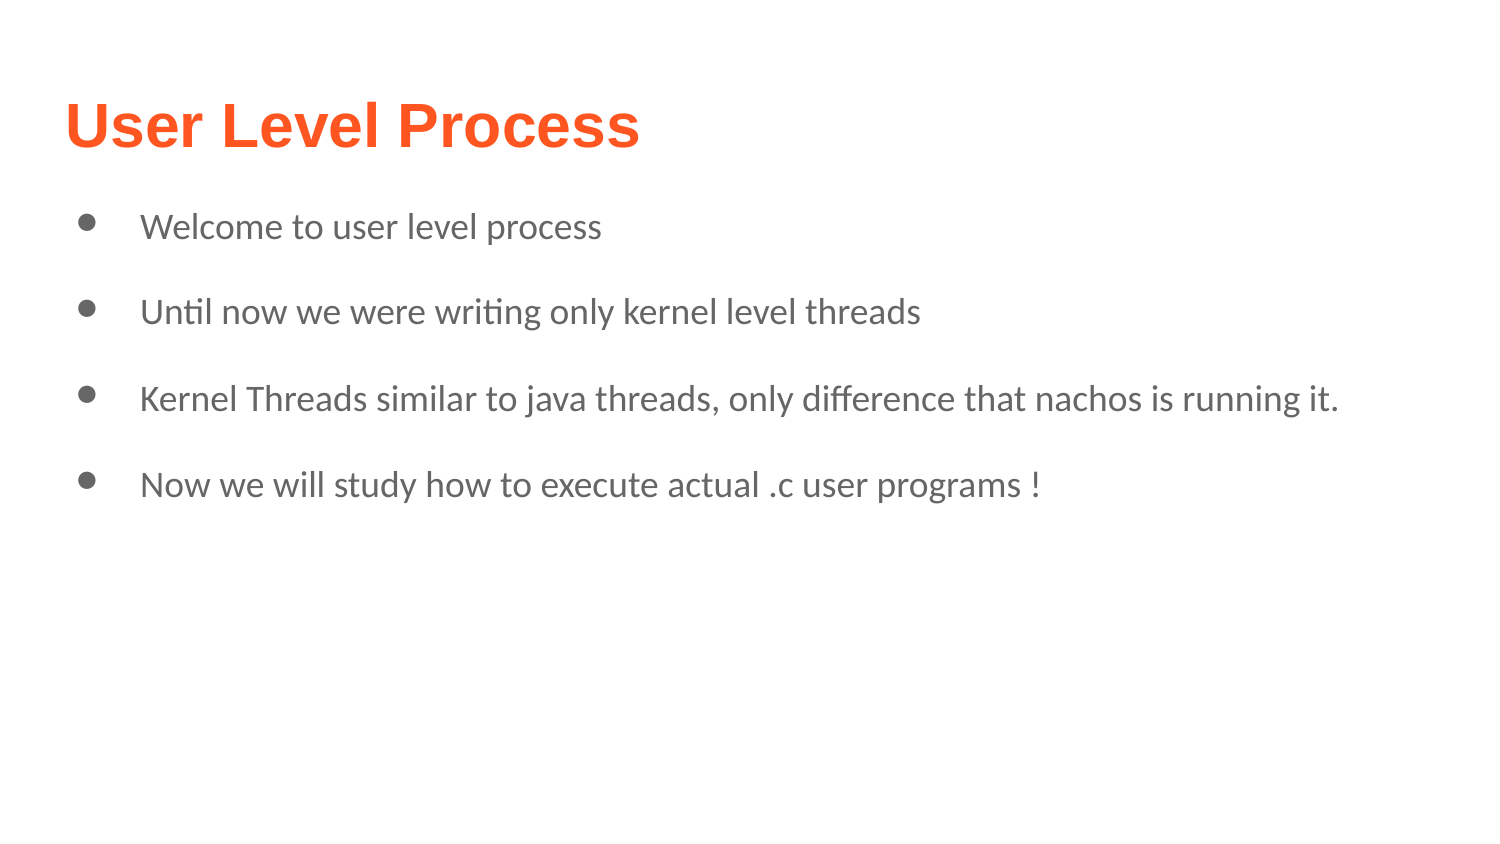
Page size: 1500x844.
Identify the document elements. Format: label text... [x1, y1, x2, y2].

list Welcome to user level process Until now we were writing only kernel level threads Kernel Threads similar to java threads, only difference that nachos is running it. Now we will study how to execute actual .c user programs ! [69, 201, 1431, 504]
title User Level Process [63, 84, 1437, 165]
